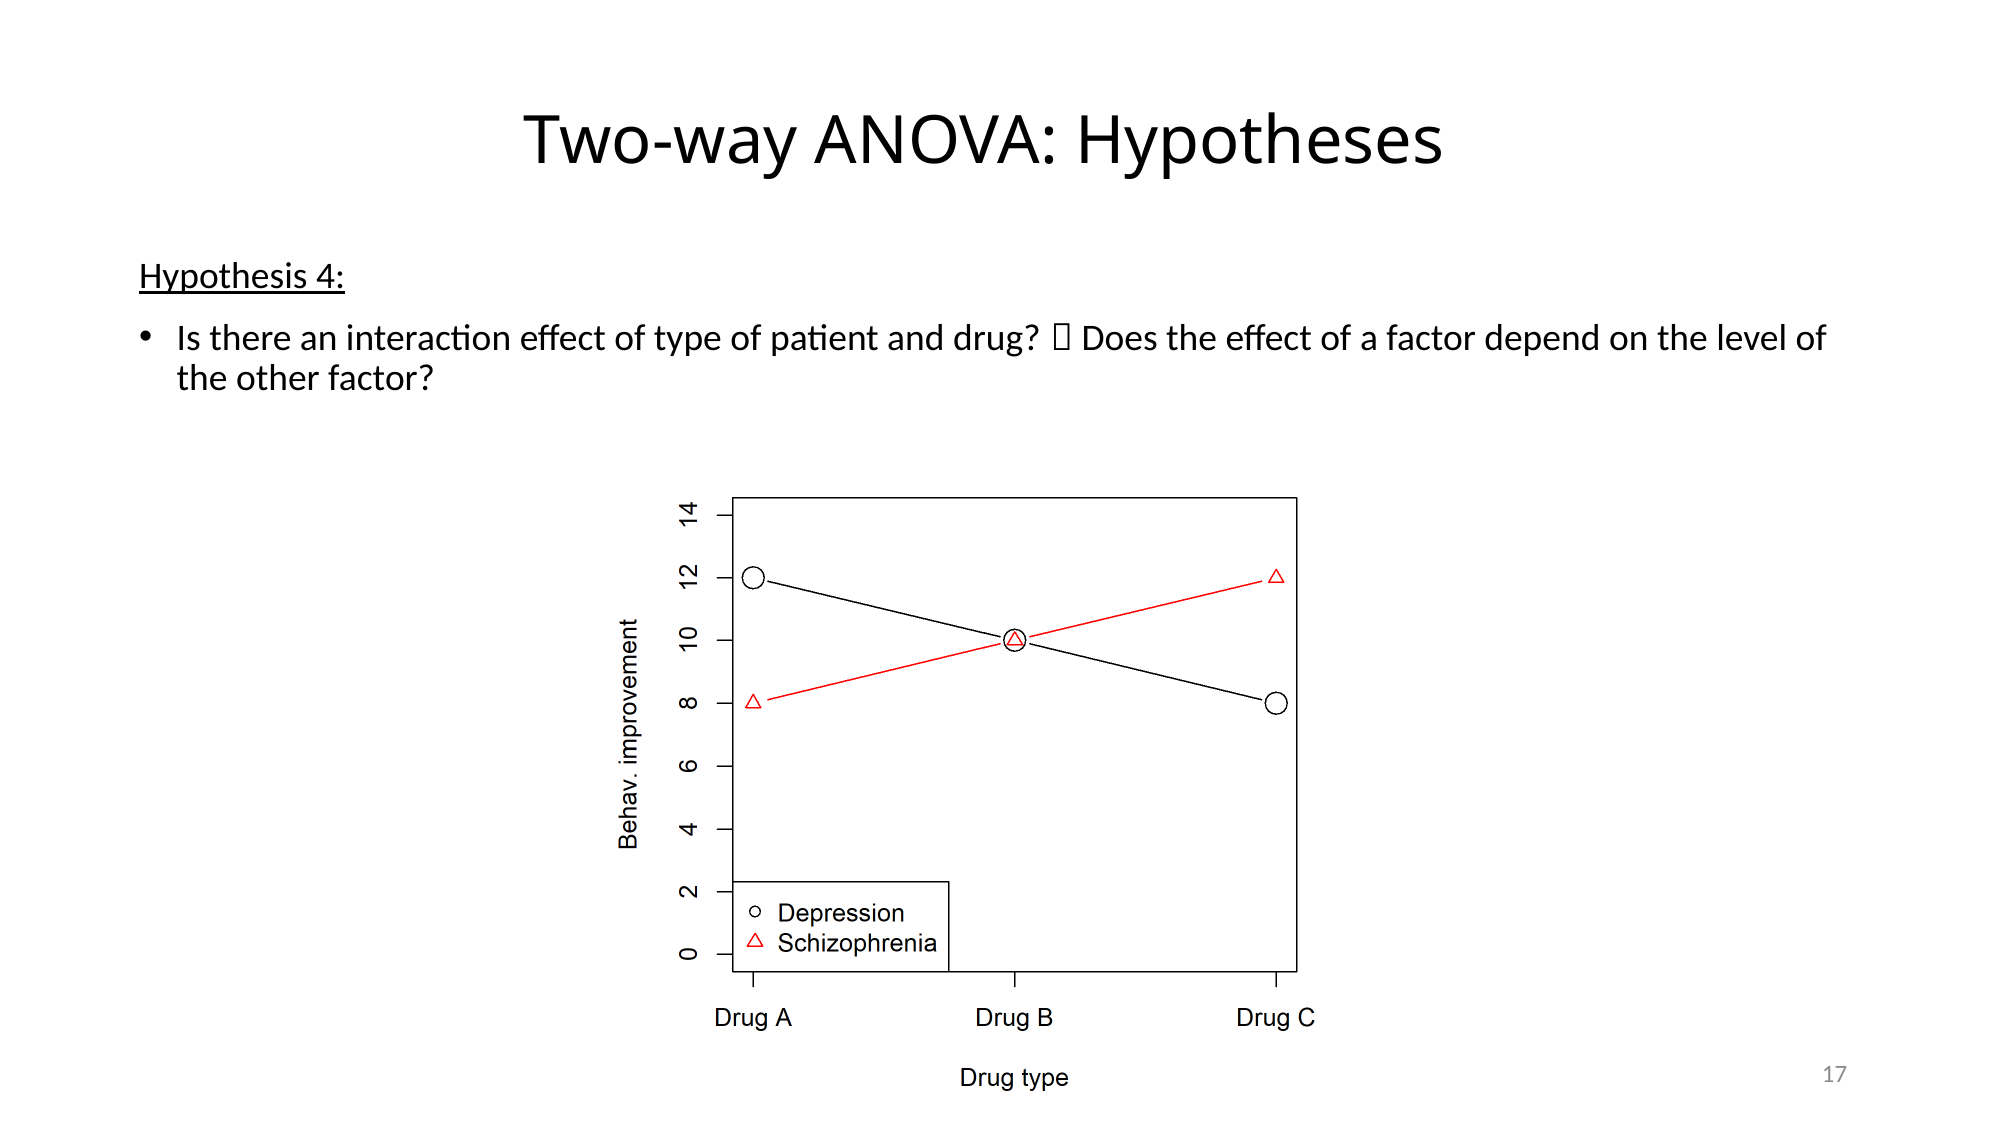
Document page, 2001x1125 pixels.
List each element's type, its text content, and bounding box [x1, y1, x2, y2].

title Two-way ANOVA: Hypotheses [106, 79, 1863, 205]
slide_number 17 [1412, 1042, 1863, 1103]
list Hypothesis 4: Is there an interaction effect of type of patient and drug?  Does the effect of a factor depend on the level of the other factor? [124, 248, 1863, 1009]
picture [609, 374, 1360, 1125]
